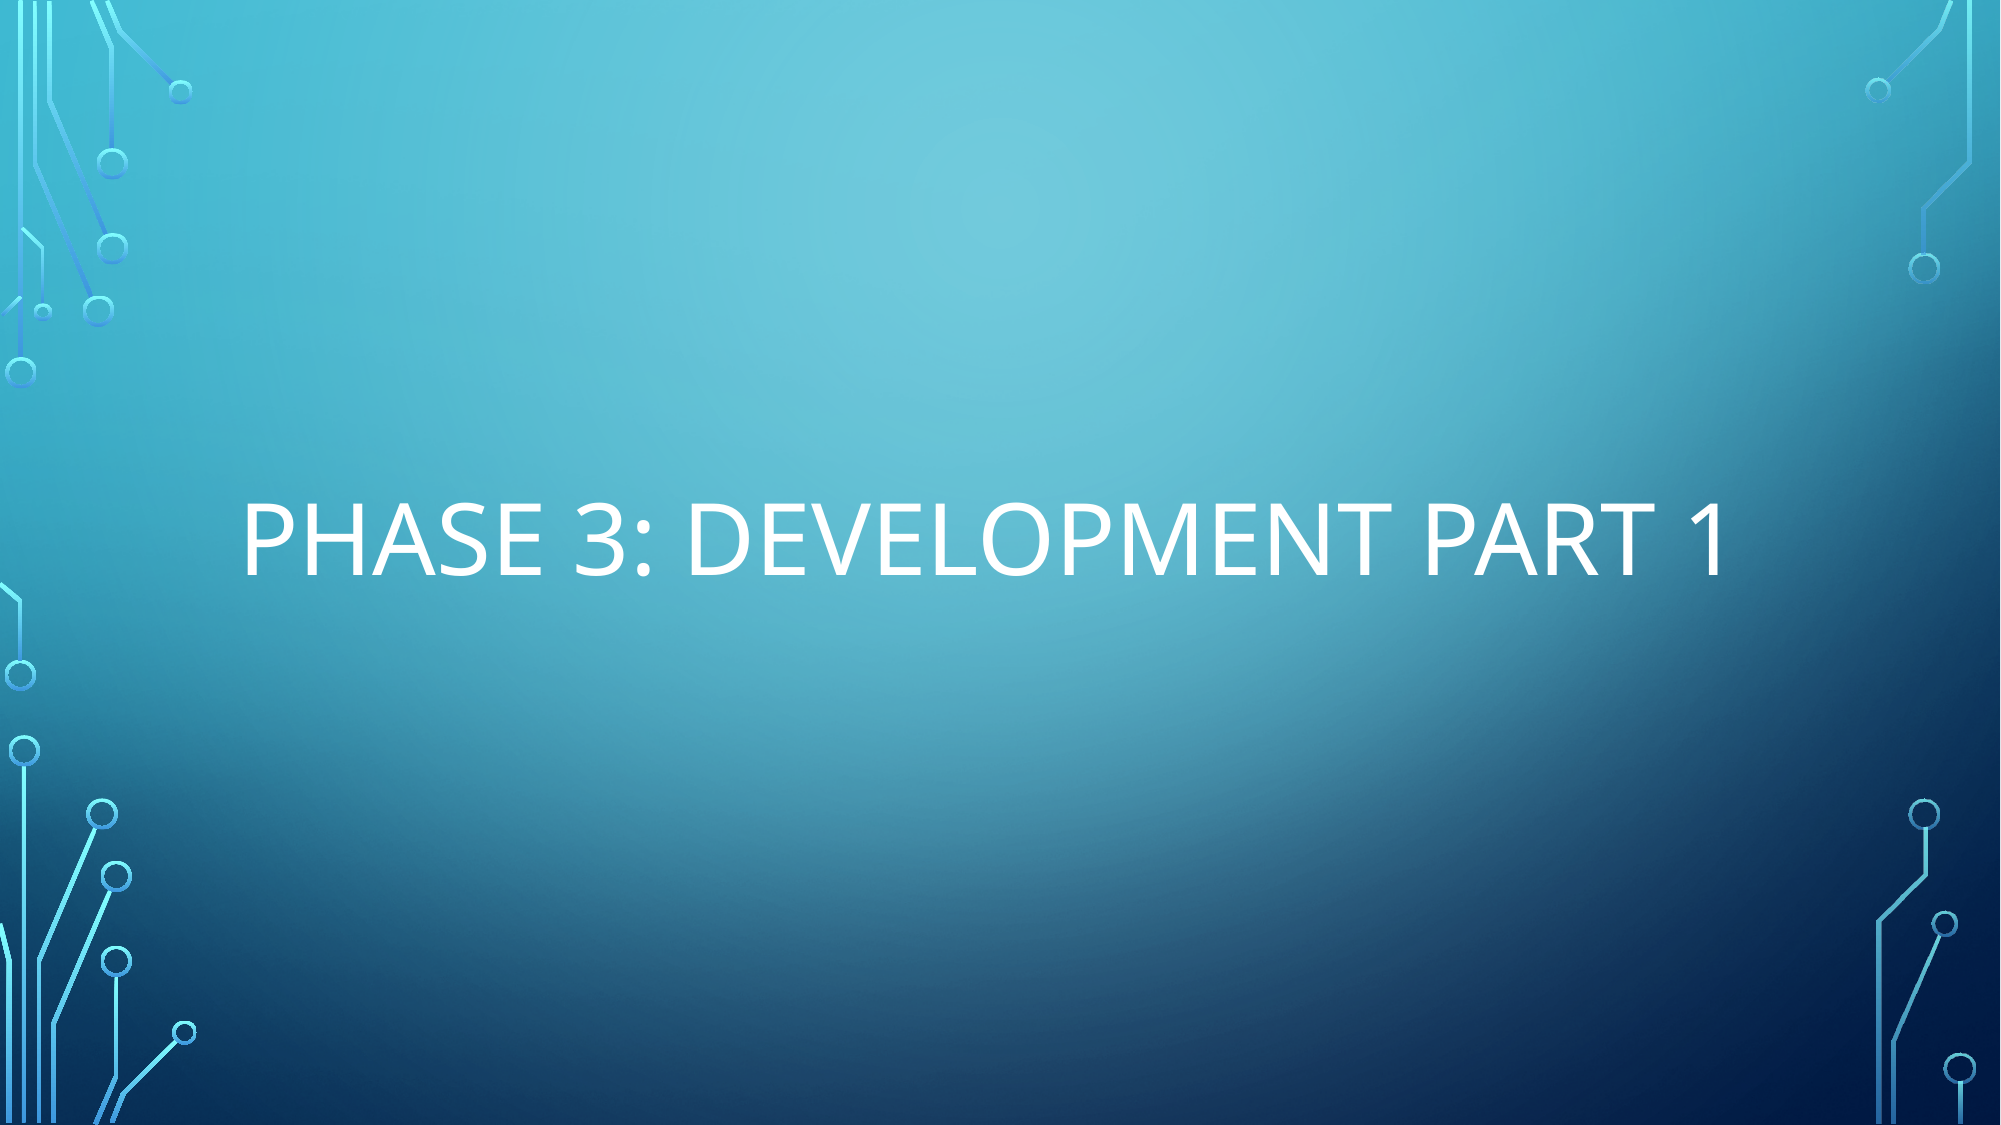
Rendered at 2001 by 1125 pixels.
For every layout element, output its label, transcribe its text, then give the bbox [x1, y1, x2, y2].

title Phase 3: Development part 1 [223, 422, 1849, 665]
